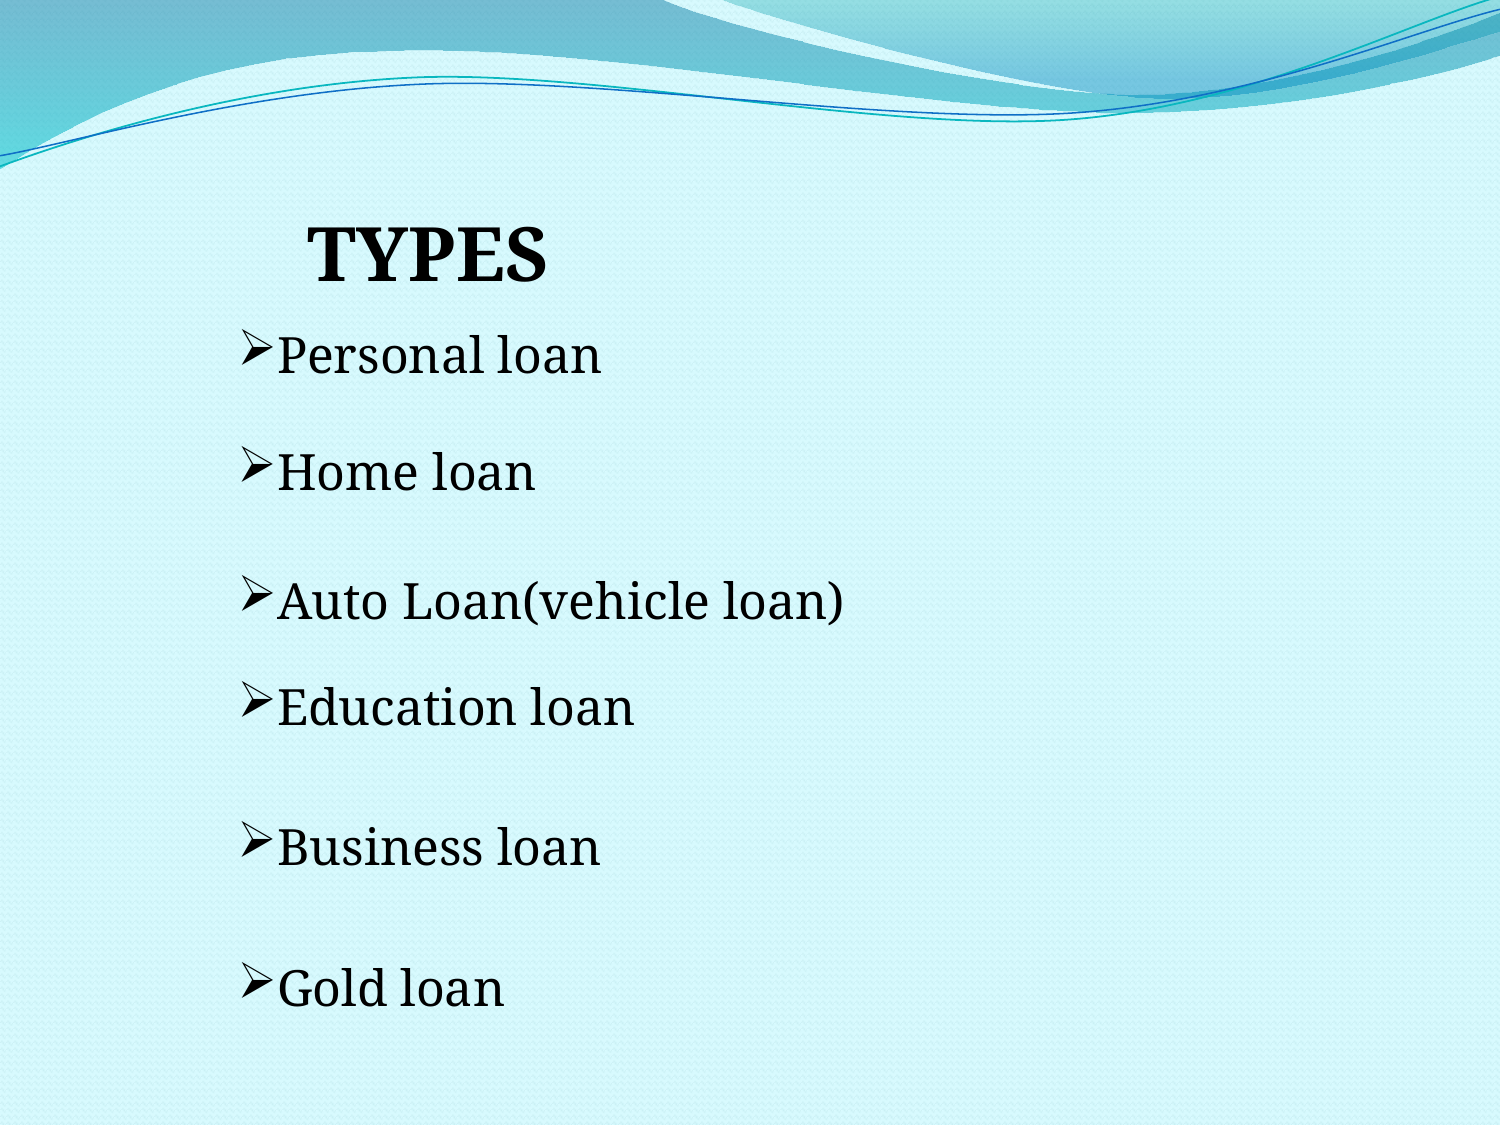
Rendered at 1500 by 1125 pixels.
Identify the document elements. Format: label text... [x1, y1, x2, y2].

text_box Gold loan [222, 949, 1325, 1024]
text_box Home loan [222, 433, 1125, 509]
text_box TYPES [292, 199, 1289, 304]
text_box Business loan [222, 808, 1137, 884]
text_box Education loan [222, 667, 1102, 743]
text_box Auto Loan(vehicle loan) [222, 562, 1418, 638]
text_box Personal loan [222, 316, 1055, 392]
